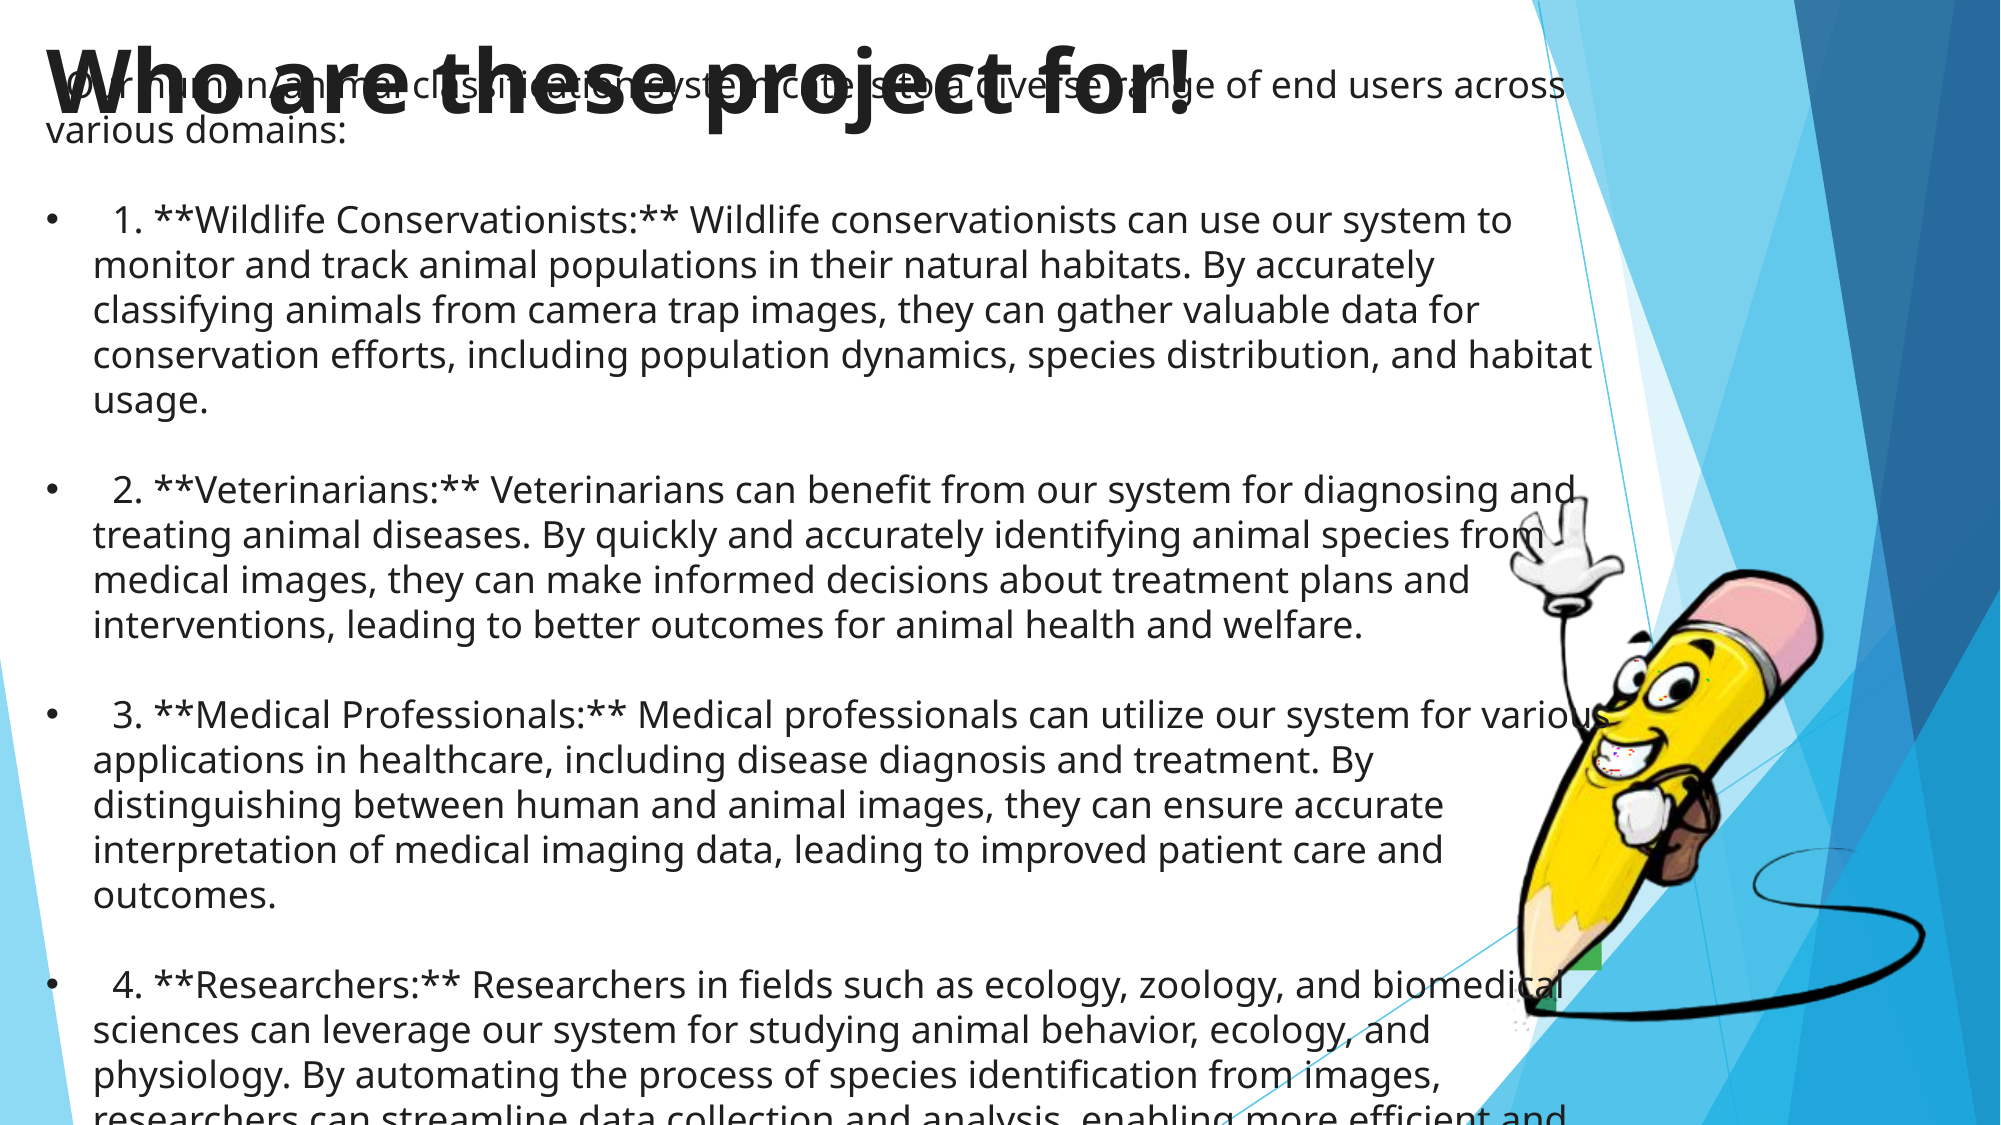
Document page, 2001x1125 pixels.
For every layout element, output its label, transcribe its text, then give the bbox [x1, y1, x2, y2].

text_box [1412, 449, 1993, 1076]
title Who are these project for! [45, 24, 1763, 133]
text_box Our human/animal classification system caters to a diverse range of end users across various domains: 1. **Wildlife Conservationists:** Wildlife conservationists can use our system to monitor and track animal populations in their natural habitats. By accurately classifying animals from camera trap images, they can gather valuable data for conservation efforts, including population dynamics, species distribution, and habitat usage. 2. **Veterinarians:** Veterinarians can benefit from our system for diagnosing and treating animal diseases. By quickly and accurately identifying animal species from medical images, they can make informed decisions about treatment plans and interventions, leading to better outcomes for animal health and welfare. 3. **Medical Professionals:** Medical professionals can utilize our system for various applications in healthcare, including disease diagnosis and treatment. By distinguishing between human and animal images, they can ensure accurate interpretation of medical imaging data, leading to improved patient care and outcomes. 4. **Researchers:** Researchers in fields such as ecology, zoology, and biomedical sciences can leverage our system for studying animal behavior, ecology, and physiology. By automating the process of species identification from images, researchers can streamline data collection and analysis, enabling more efficient and comprehensive research projects. [45, 56, 1625, 1125]
